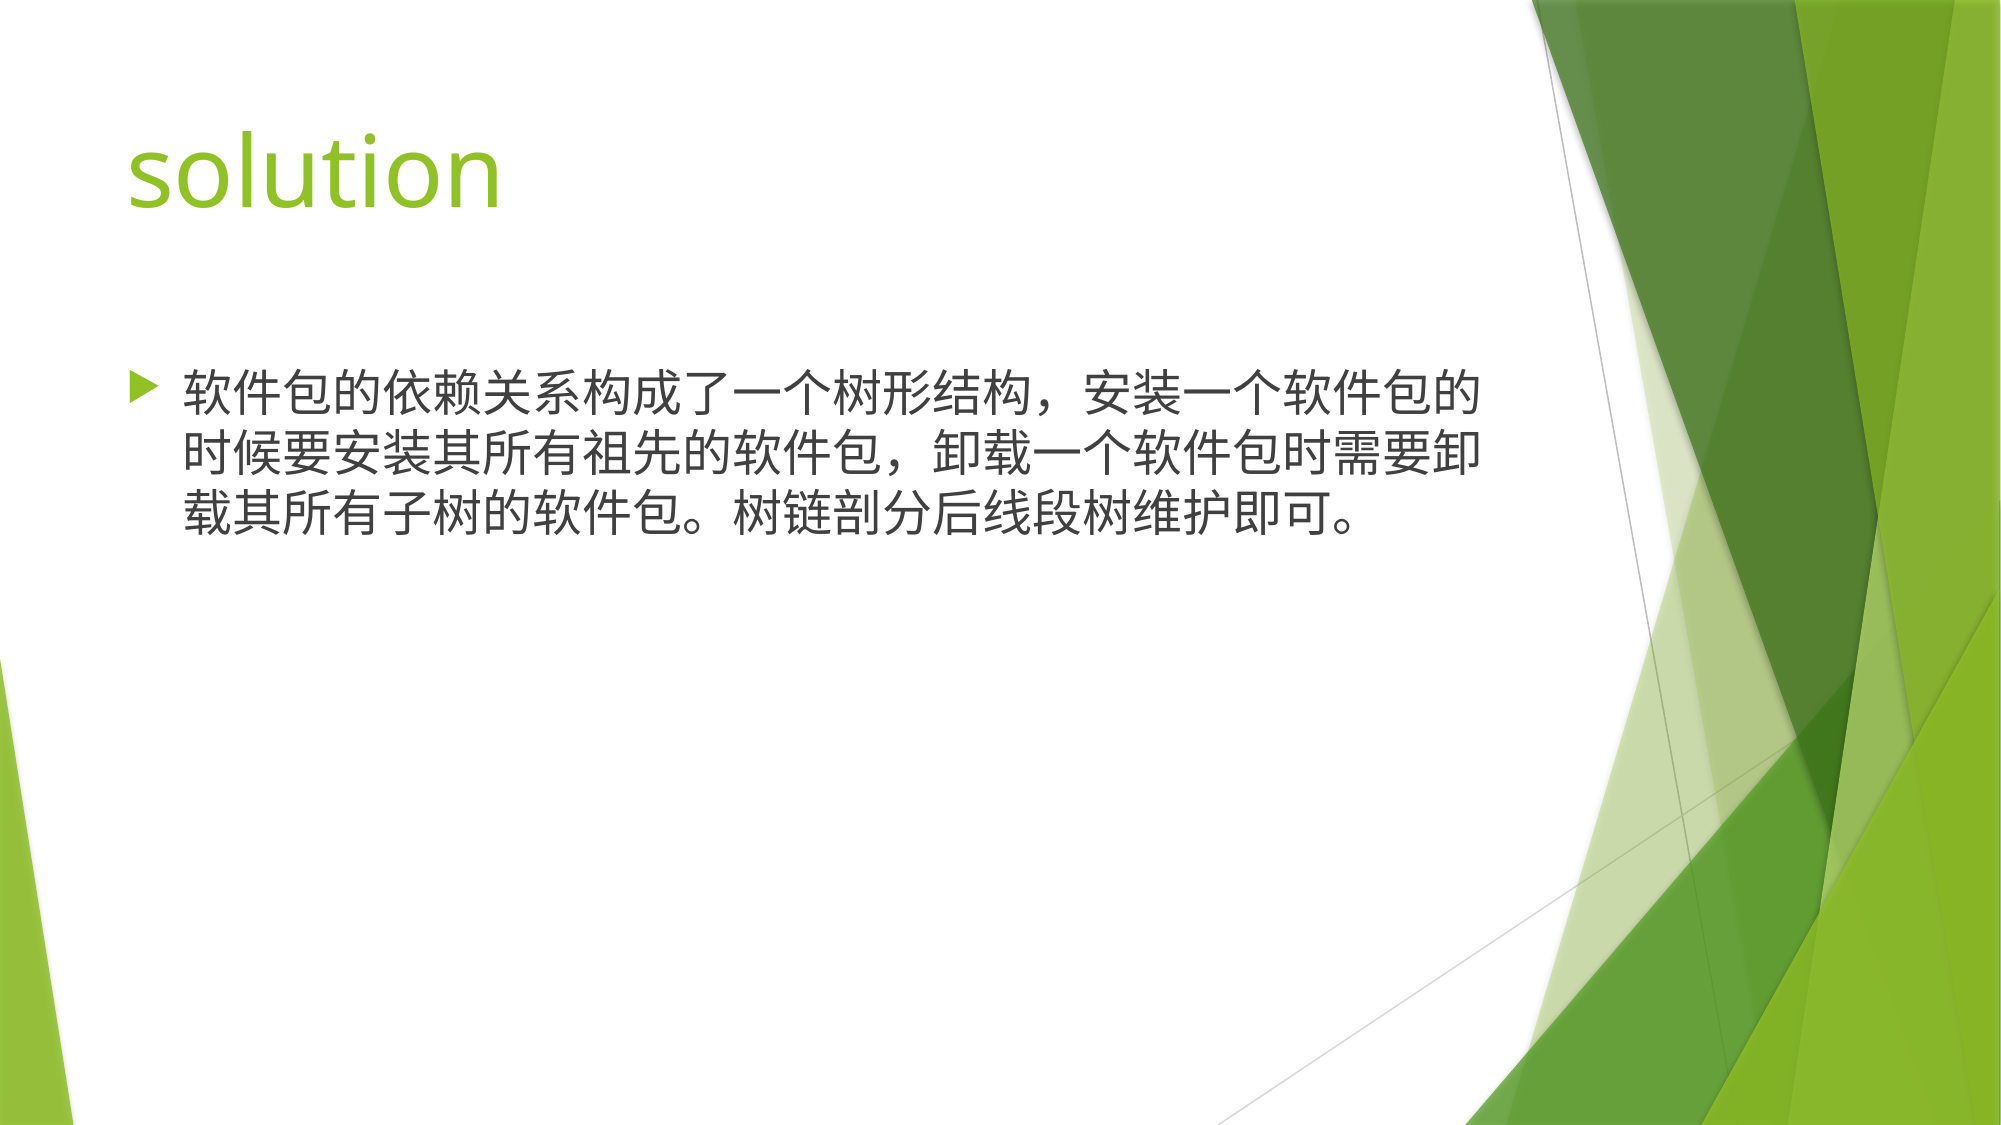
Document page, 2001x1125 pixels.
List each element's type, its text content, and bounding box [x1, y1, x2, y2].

list 软件包的依赖关系构成了一个树形结构，安装一个软件包的时候要安装其所有祖先的软件包，卸载一个软件包时需要卸载其所有子树的软件包。树链剖分后线段树维护即可。 [111, 354, 1522, 992]
title solution [111, 99, 1522, 317]
